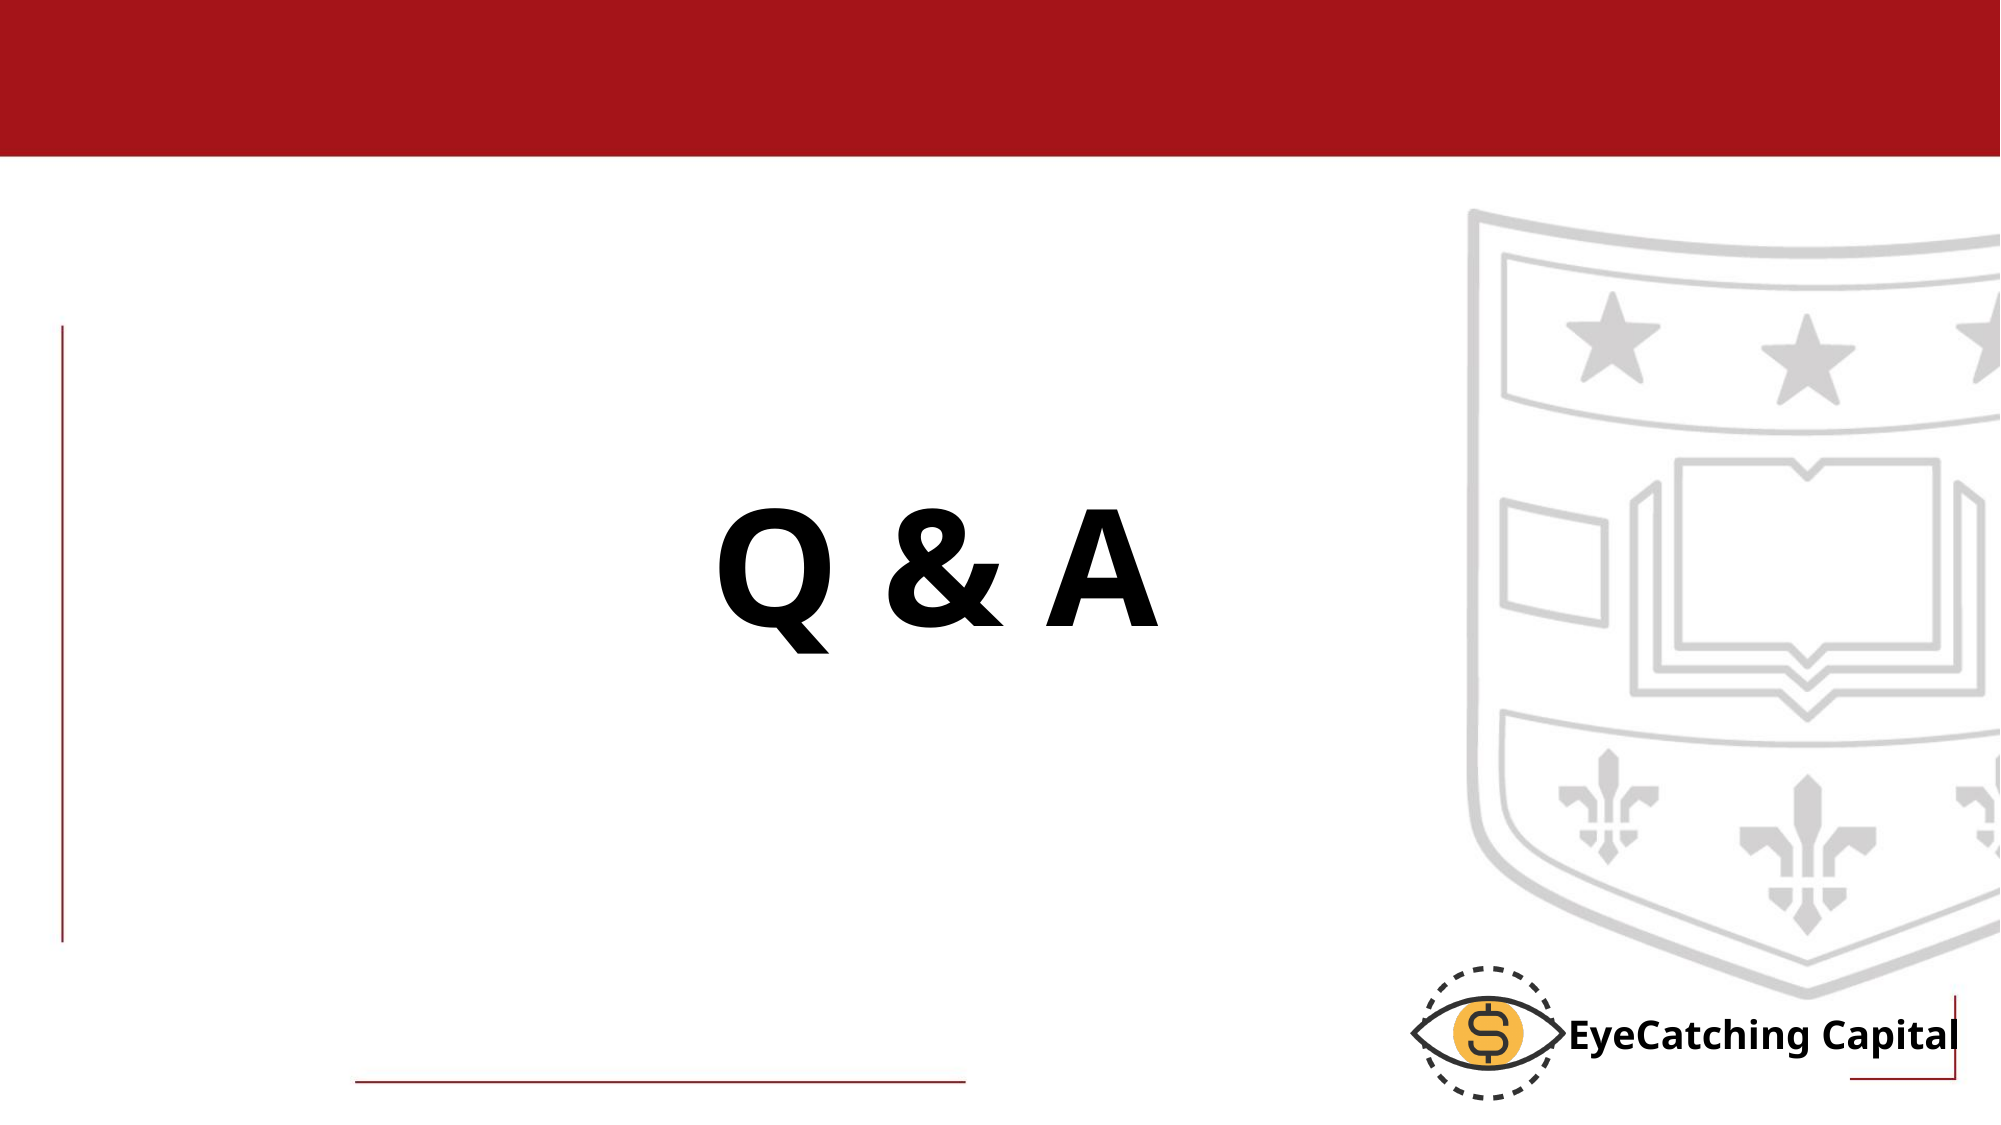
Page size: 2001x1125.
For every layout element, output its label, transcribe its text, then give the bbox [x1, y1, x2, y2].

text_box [1410, 955, 1985, 1112]
picture [0, 0, 2000, 1125]
text_box Q & A [695, 448, 1304, 674]
